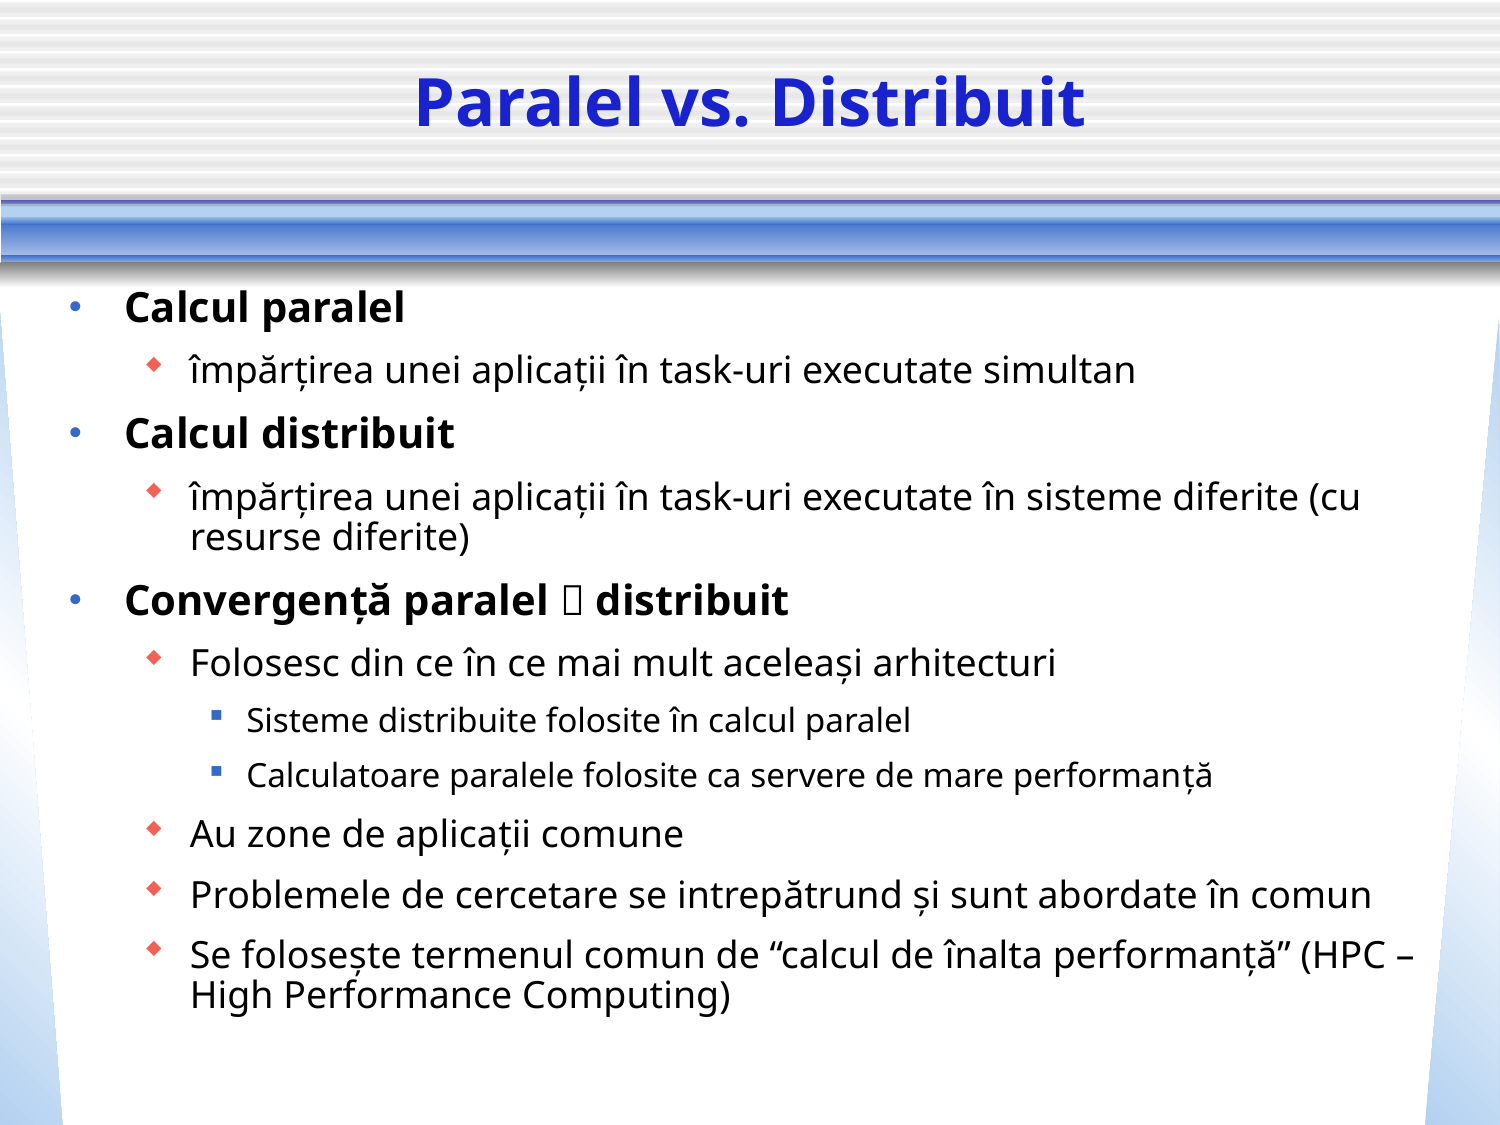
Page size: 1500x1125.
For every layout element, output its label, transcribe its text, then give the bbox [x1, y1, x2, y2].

list Calcul paralel împărțirea unei aplicații în task-uri executate simultan Calcul distribuit împărțirea unei aplicații în task-uri executate în sisteme diferite (cu resurse diferite) Convergență paralel  distribuit Folosesc din ce în ce mai mult aceleași arhitecturi Sisteme distribuite folosite în calcul paralel Calculatoare paralele folosite ca servere de mare performanță Au zone de aplicații comune Problemele de cercetare se intrepătrund și sunt abordate în comun Se folosește termenul comun de “calcul de înalta performanță” (HPC – High Performance Computing) [53, 278, 1471, 1094]
title Paralel vs. Distribuit [18, 12, 1482, 188]
picture [0, 0, 1500, 194]
